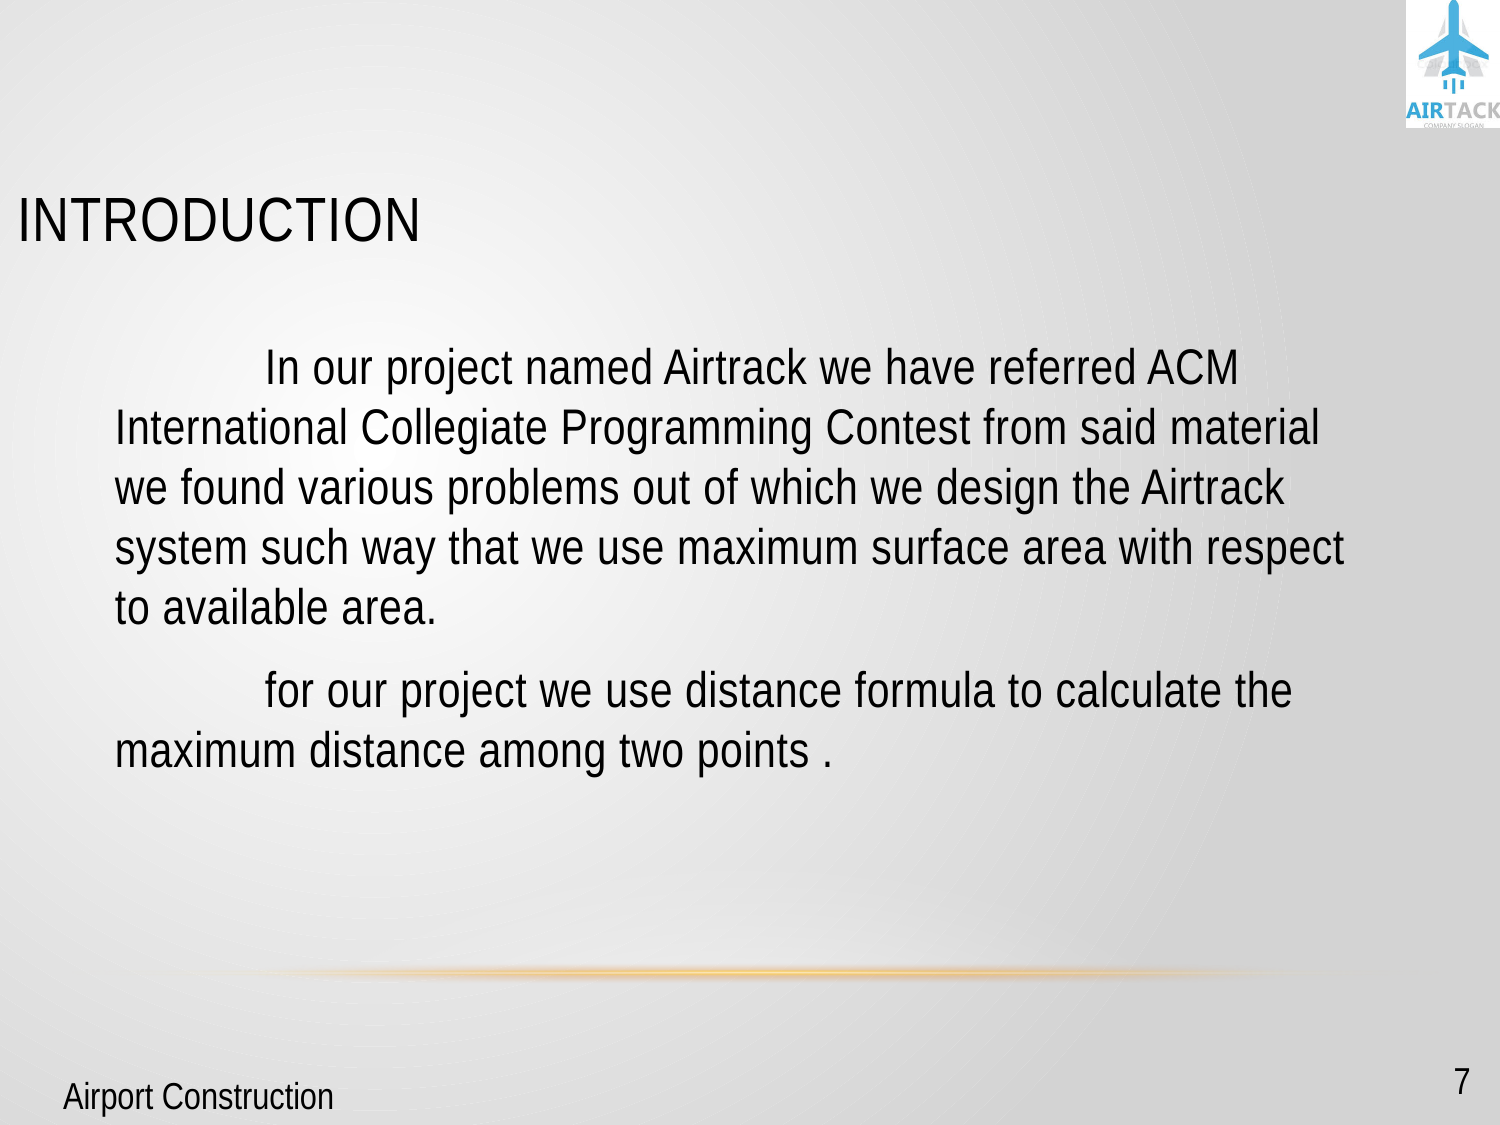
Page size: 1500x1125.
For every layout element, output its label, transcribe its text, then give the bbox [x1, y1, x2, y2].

title Introduction [2, 0, 790, 262]
text_box 7 [1438, 1049, 1486, 1110]
text_box Airport Construction [48, 1064, 358, 1125]
picture [0, 0, 1500, 1125]
list In our project named Airtrack we have referred ACM International Collegiate Programming Contest from said material we found various problems out of which we design the Airtrack system such way that we use maximum surface area with respect to available area. for our project we use distance formula to calculate the maximum distance among two points . [99, 262, 1400, 938]
